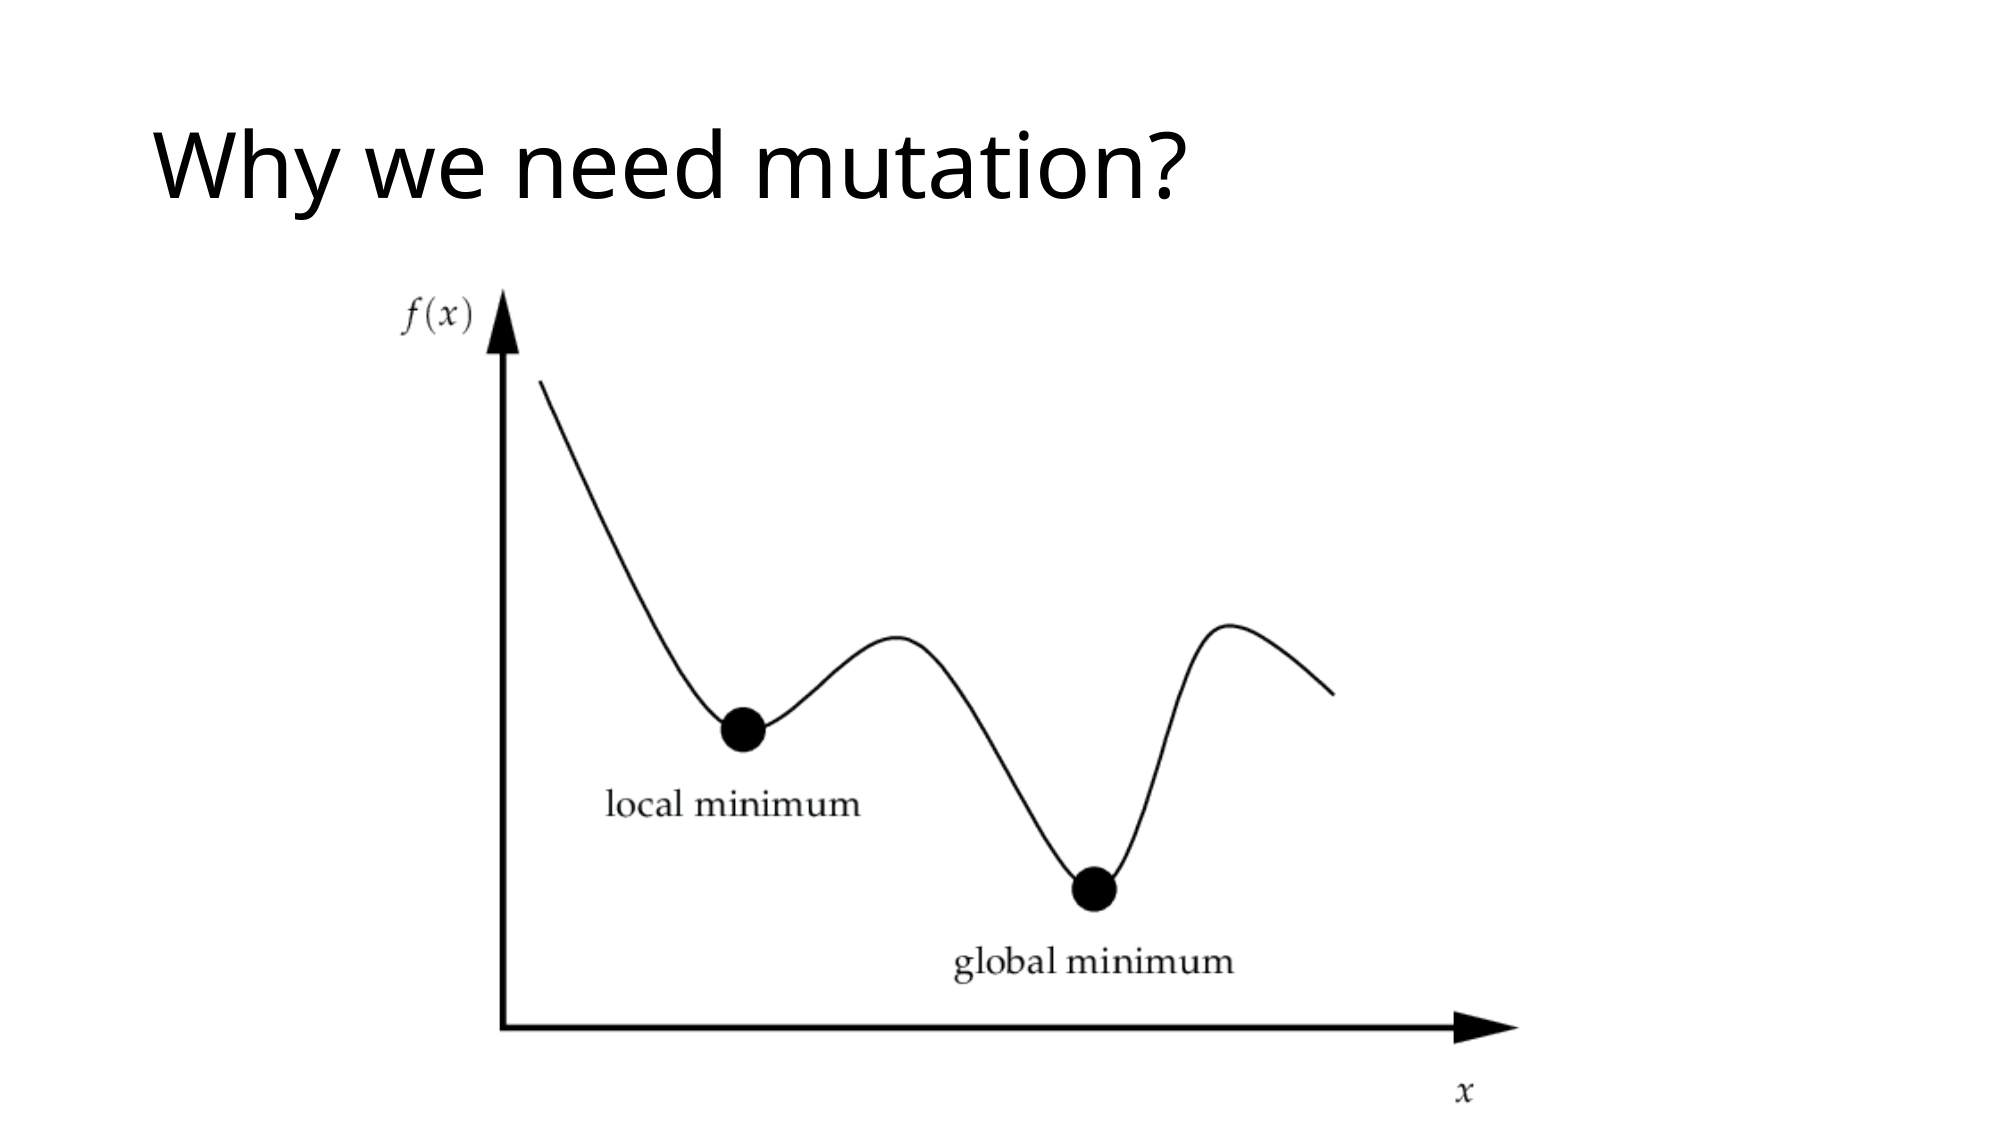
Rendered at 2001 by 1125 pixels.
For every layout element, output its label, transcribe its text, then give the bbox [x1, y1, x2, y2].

title Why we need mutation? [137, 59, 1863, 278]
picture [374, 277, 1529, 1113]
